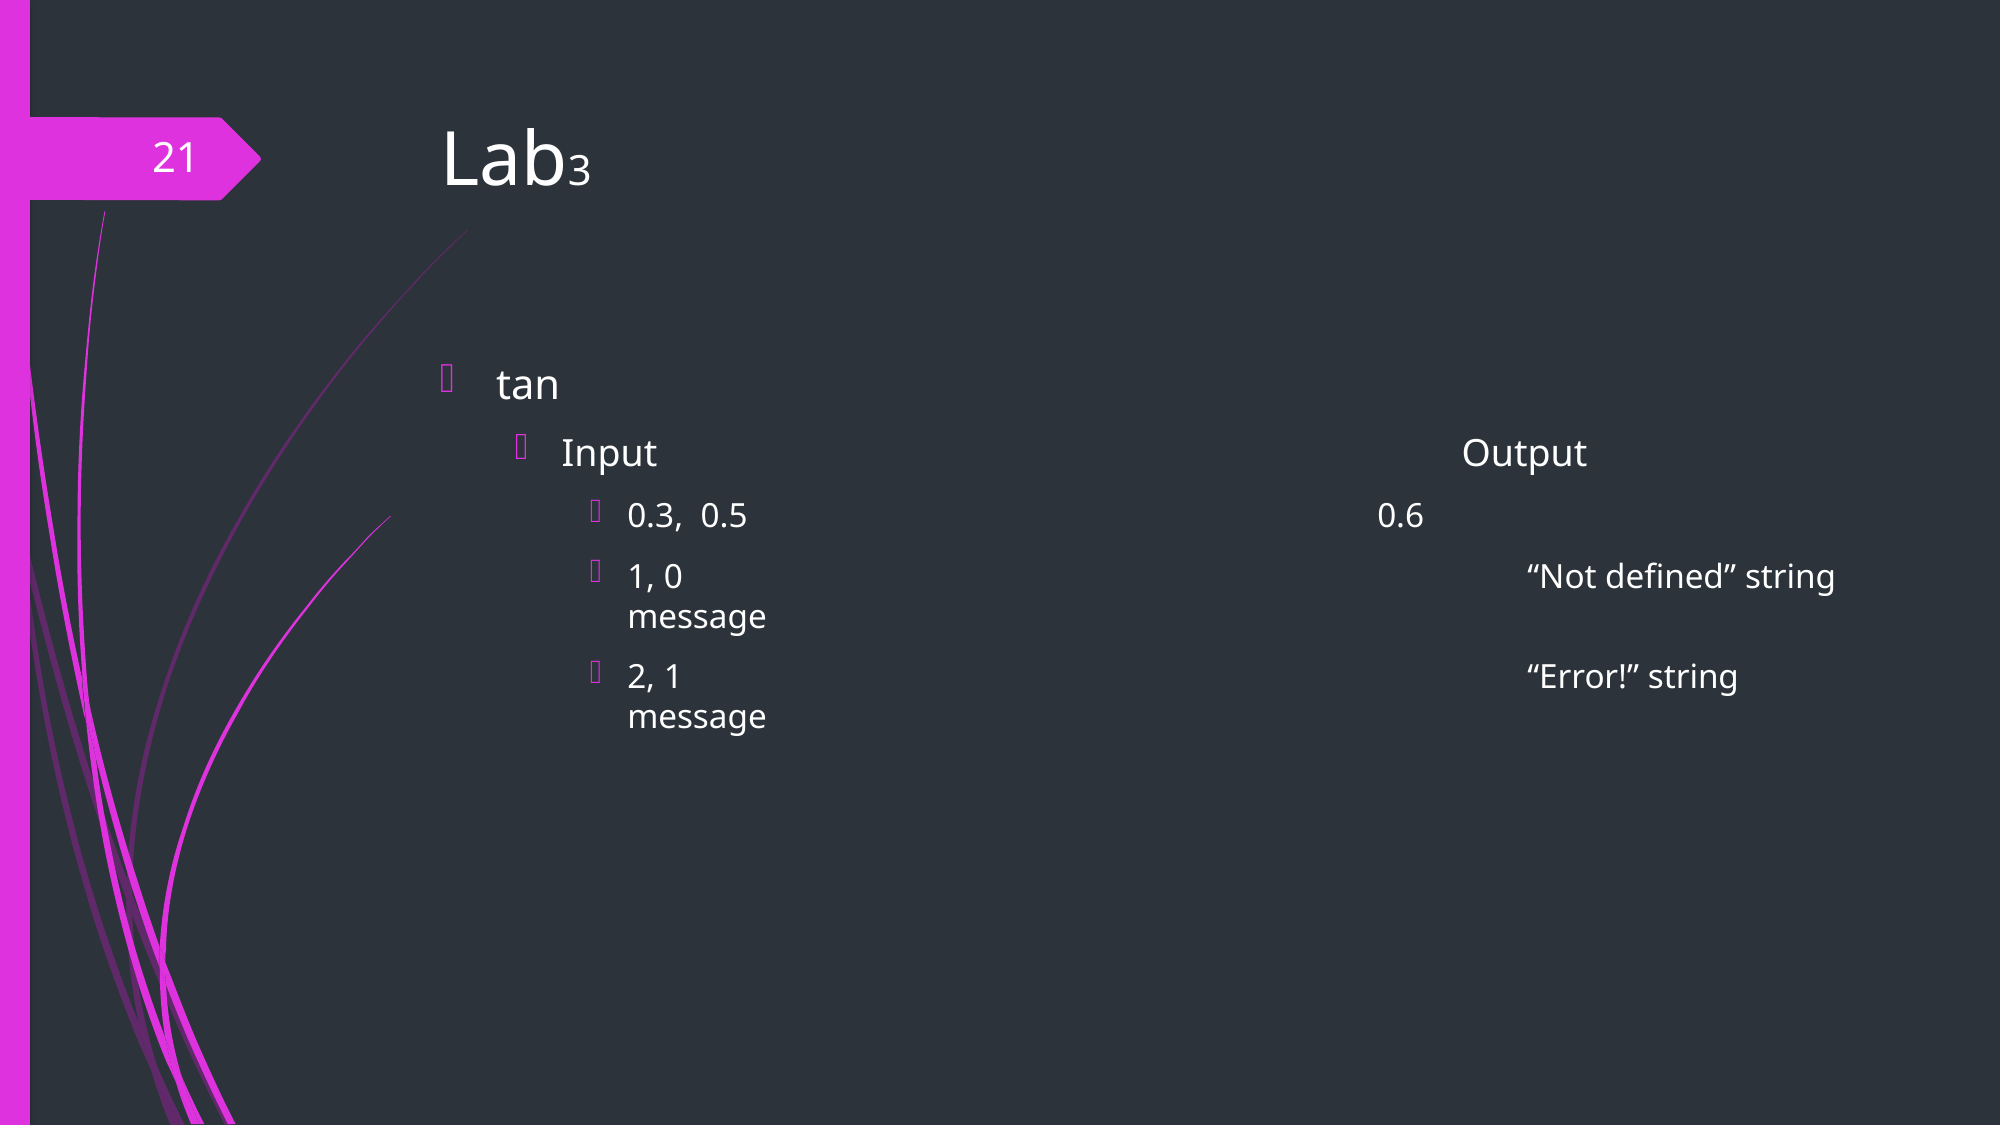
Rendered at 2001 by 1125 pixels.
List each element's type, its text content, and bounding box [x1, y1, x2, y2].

title Lab3 [425, 102, 1888, 313]
list tan Input Output 0.3, 0.5 0.6 1, 0 “Not defined” string message 2, 1 “Error!” string message [424, 350, 1888, 970]
slide_number 21 [87, 129, 216, 190]
